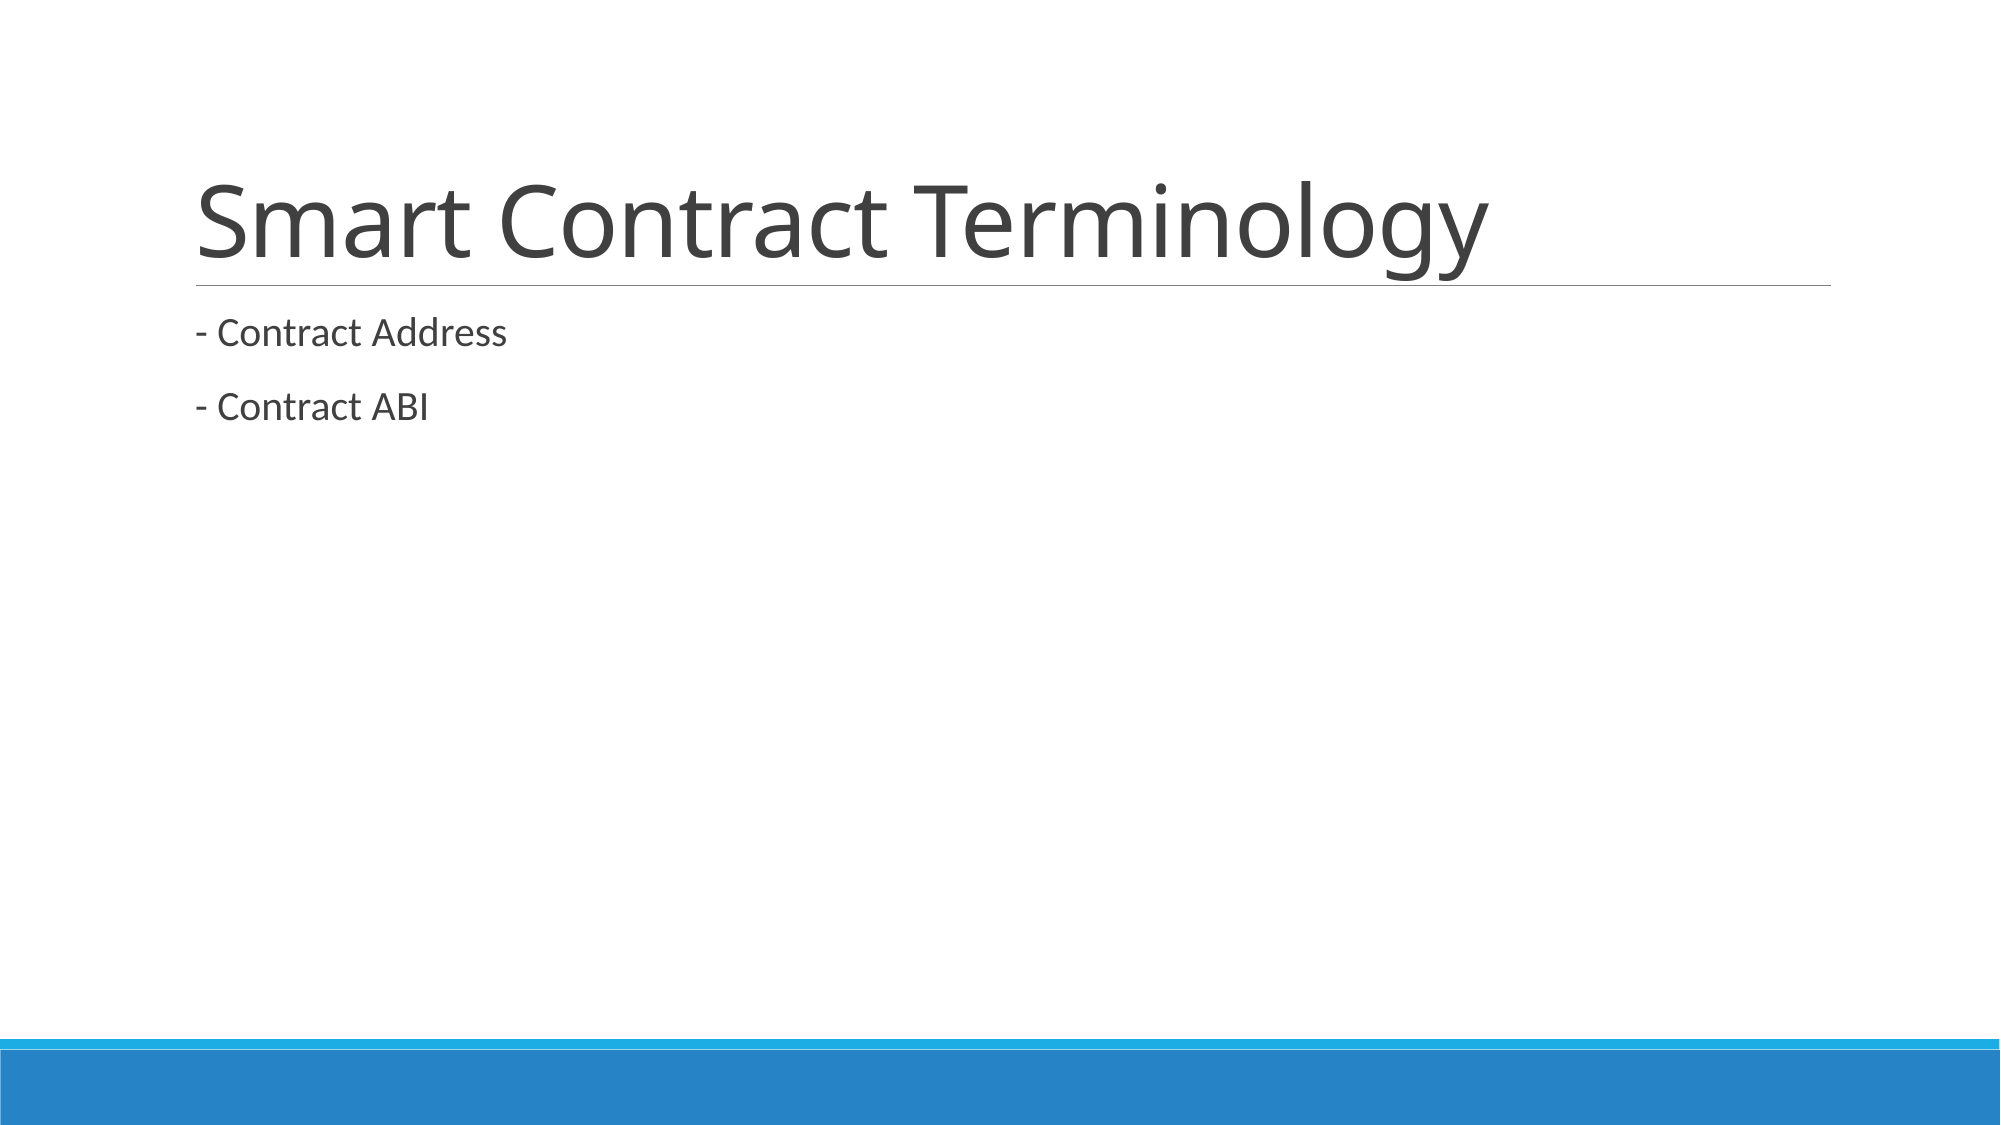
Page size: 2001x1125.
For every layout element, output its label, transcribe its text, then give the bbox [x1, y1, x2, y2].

title Smart Contract Terminology [180, 47, 1830, 285]
list - Contract Address - Contract ABI [180, 302, 1830, 963]
